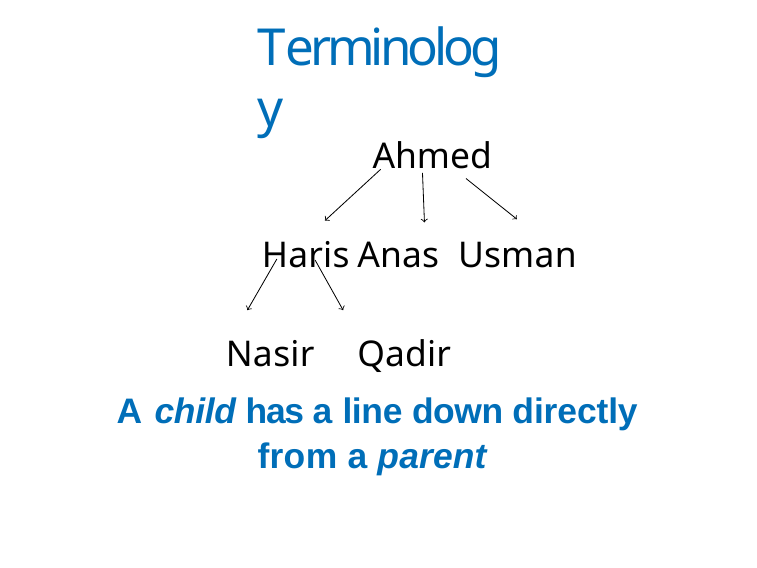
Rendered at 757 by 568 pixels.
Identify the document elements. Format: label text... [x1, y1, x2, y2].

text_box Ahmed Haris Anas Usman Nasir Qadir [205, 130, 604, 374]
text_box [465, 177, 518, 220]
title Terminology [254, 11, 502, 130]
text_box A child has a line down directly from a parent [114, 130, 669, 476]
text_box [420, 172, 429, 223]
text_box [324, 168, 382, 222]
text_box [245, 258, 278, 311]
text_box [314, 259, 345, 311]
